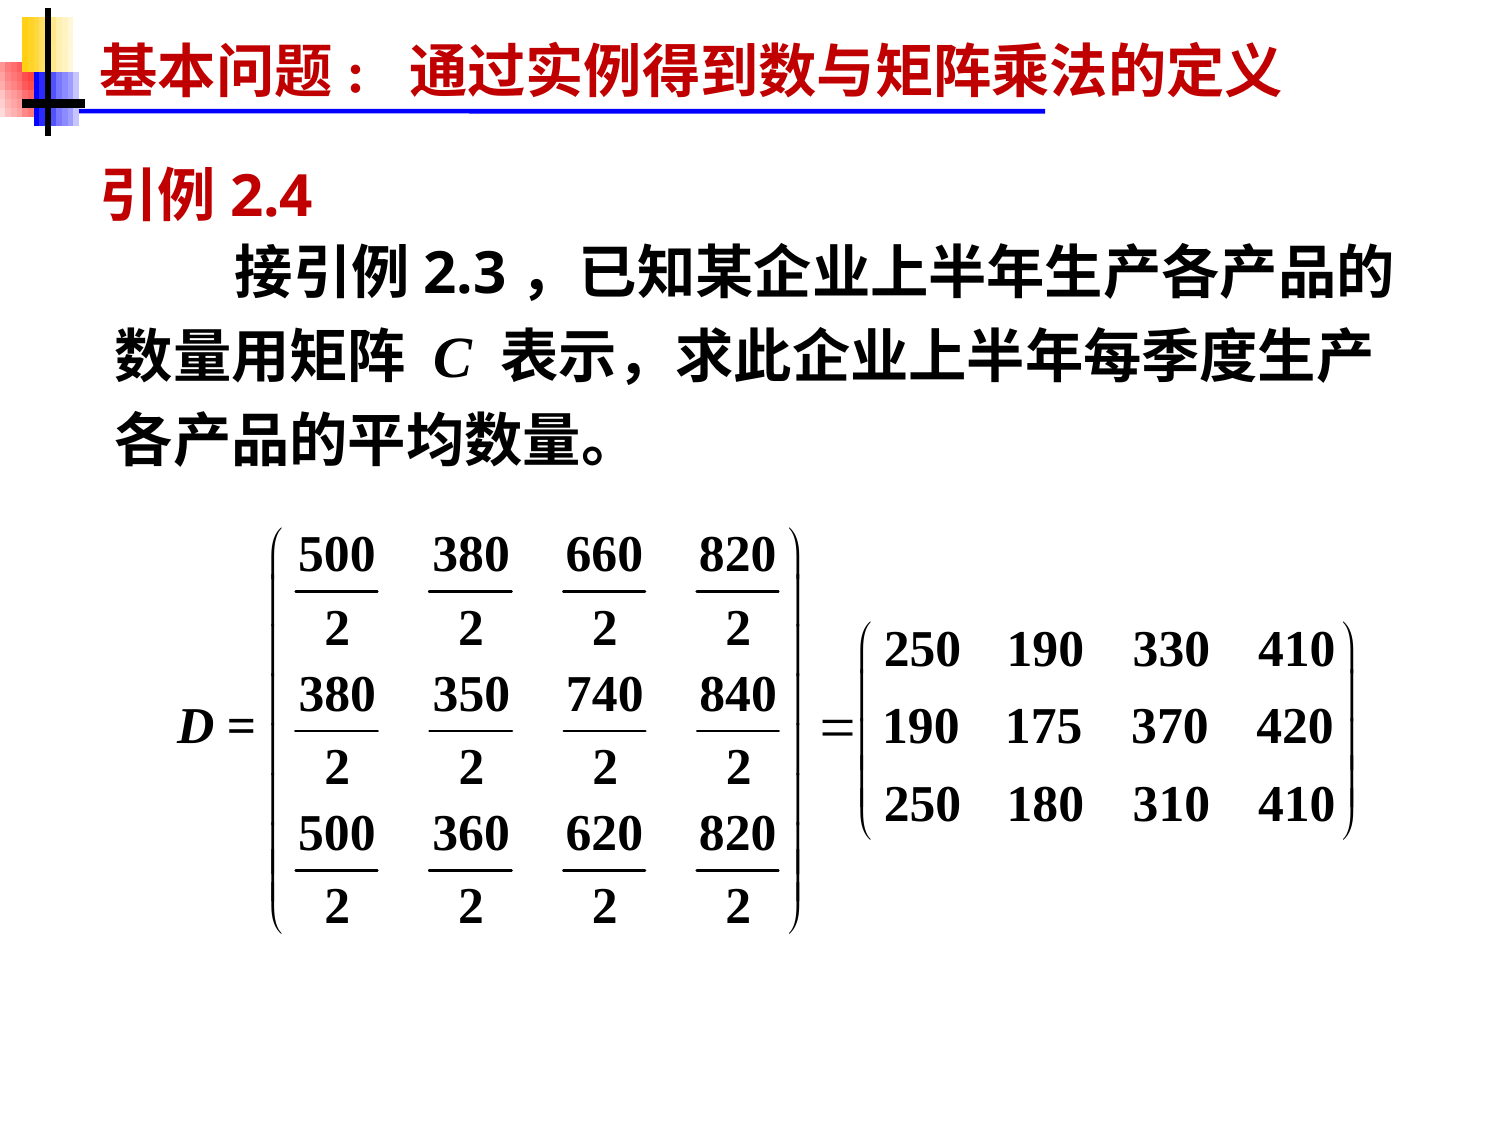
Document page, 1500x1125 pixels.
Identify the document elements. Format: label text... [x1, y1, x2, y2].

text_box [166, 514, 1371, 947]
text_box 基本问题: 通过实例得到数与矩阵乘法的定义 [1049, 26, 1373, 112]
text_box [0, 0, 1046, 136]
text_box 接引例2.3，已知某企业上半年生产各产品的数量用矩阵 C 表示，求此企业上半年每季度生产各产品的平均数量。 [100, 114, 1413, 481]
text_box 引例2.4 [84, 144, 382, 236]
